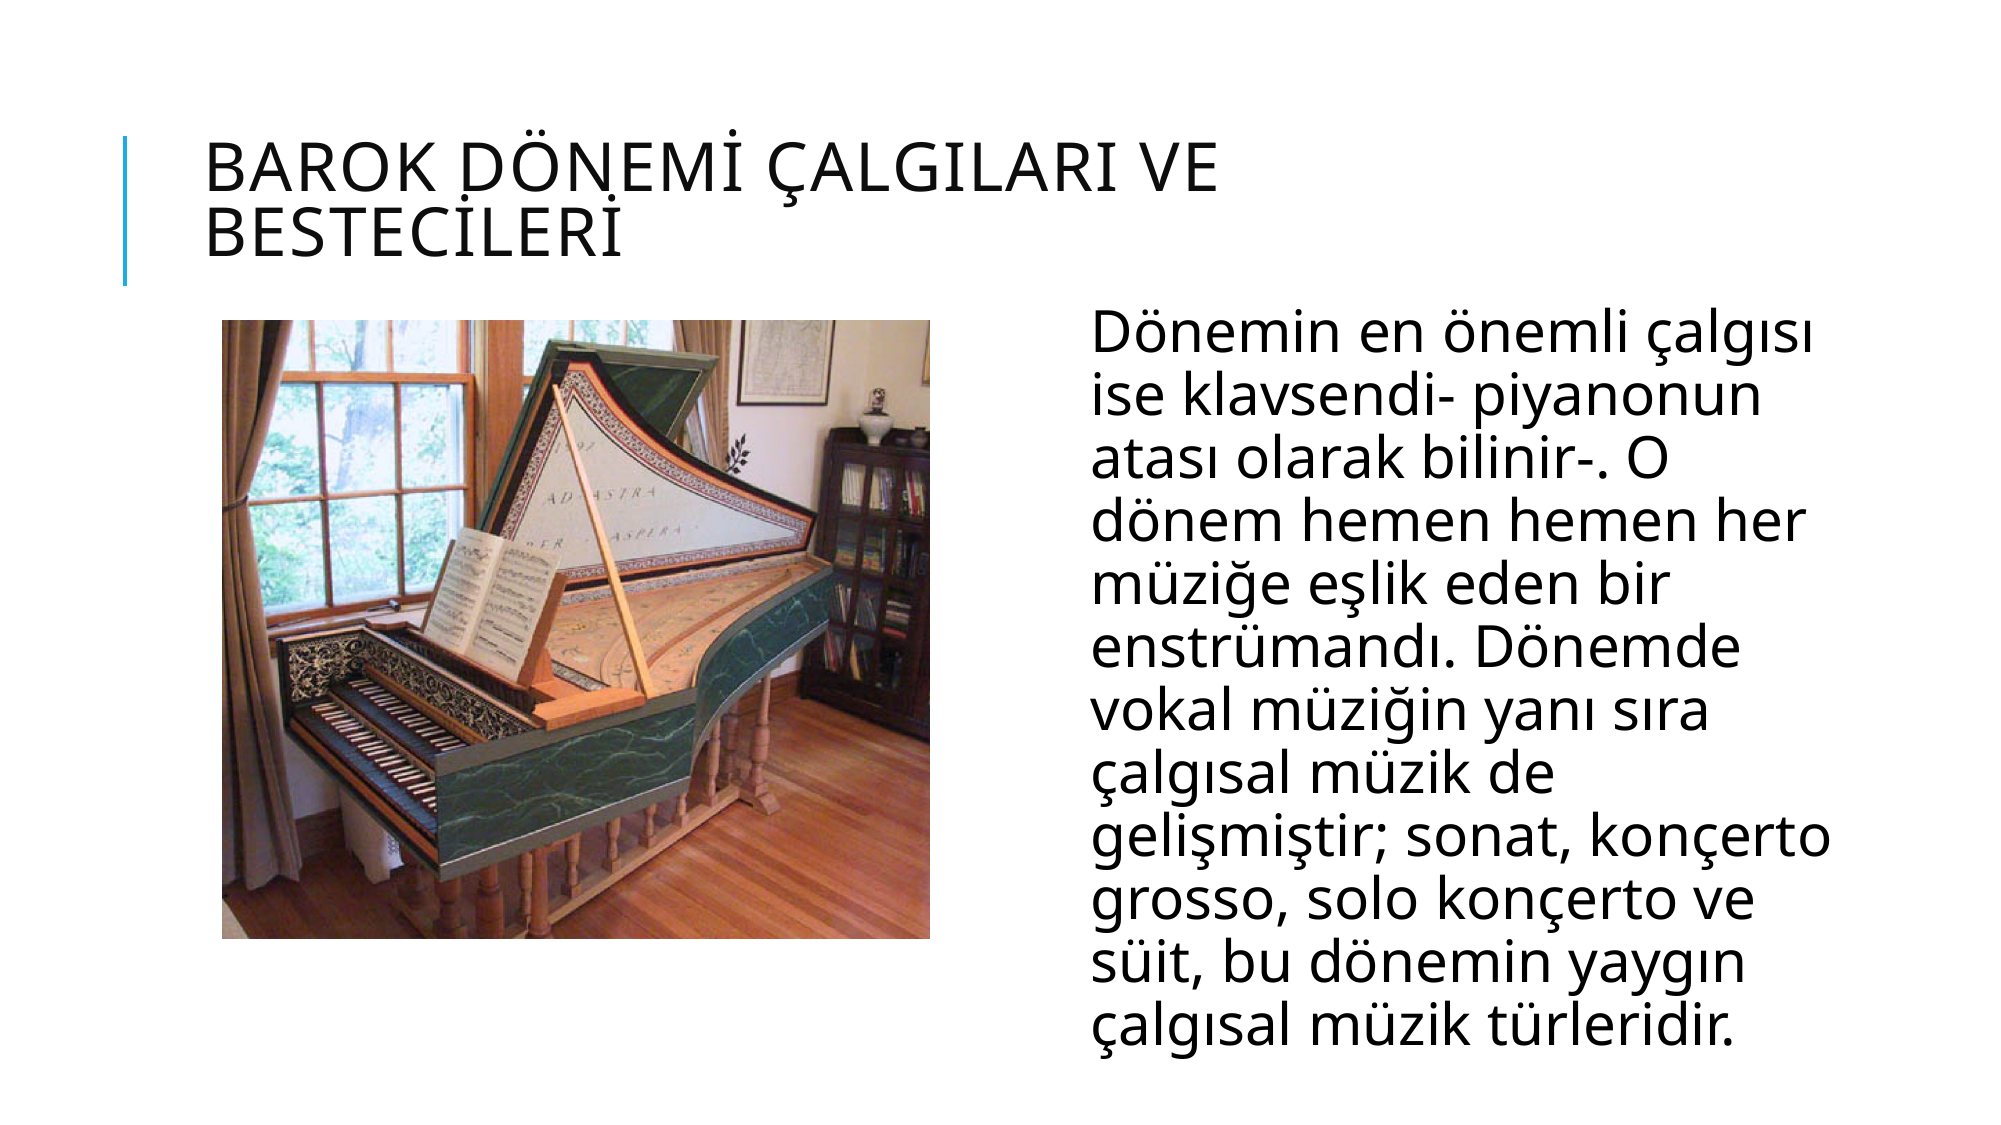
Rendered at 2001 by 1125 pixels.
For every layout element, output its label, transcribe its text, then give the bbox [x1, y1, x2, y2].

list Dönemin en önemli çalgısı ise klavsendi- piyanonun atası olarak bilinir-. O dönem hemen hemen her müziğe eşlik eden bir enstrümandı. Dönemde vokal müziğin yanı sıra çalgısal müzik de gelişmiştir; sonat, konçerto grosso, solo konçerto ve süit, bu dönemin yaygın çalgısal müzik türleridir. [1068, 294, 1850, 959]
picture [222, 320, 930, 939]
title BAROK DÖNEMİ ÇALGILARI VE BESTECİLERİ [188, 131, 1670, 277]
